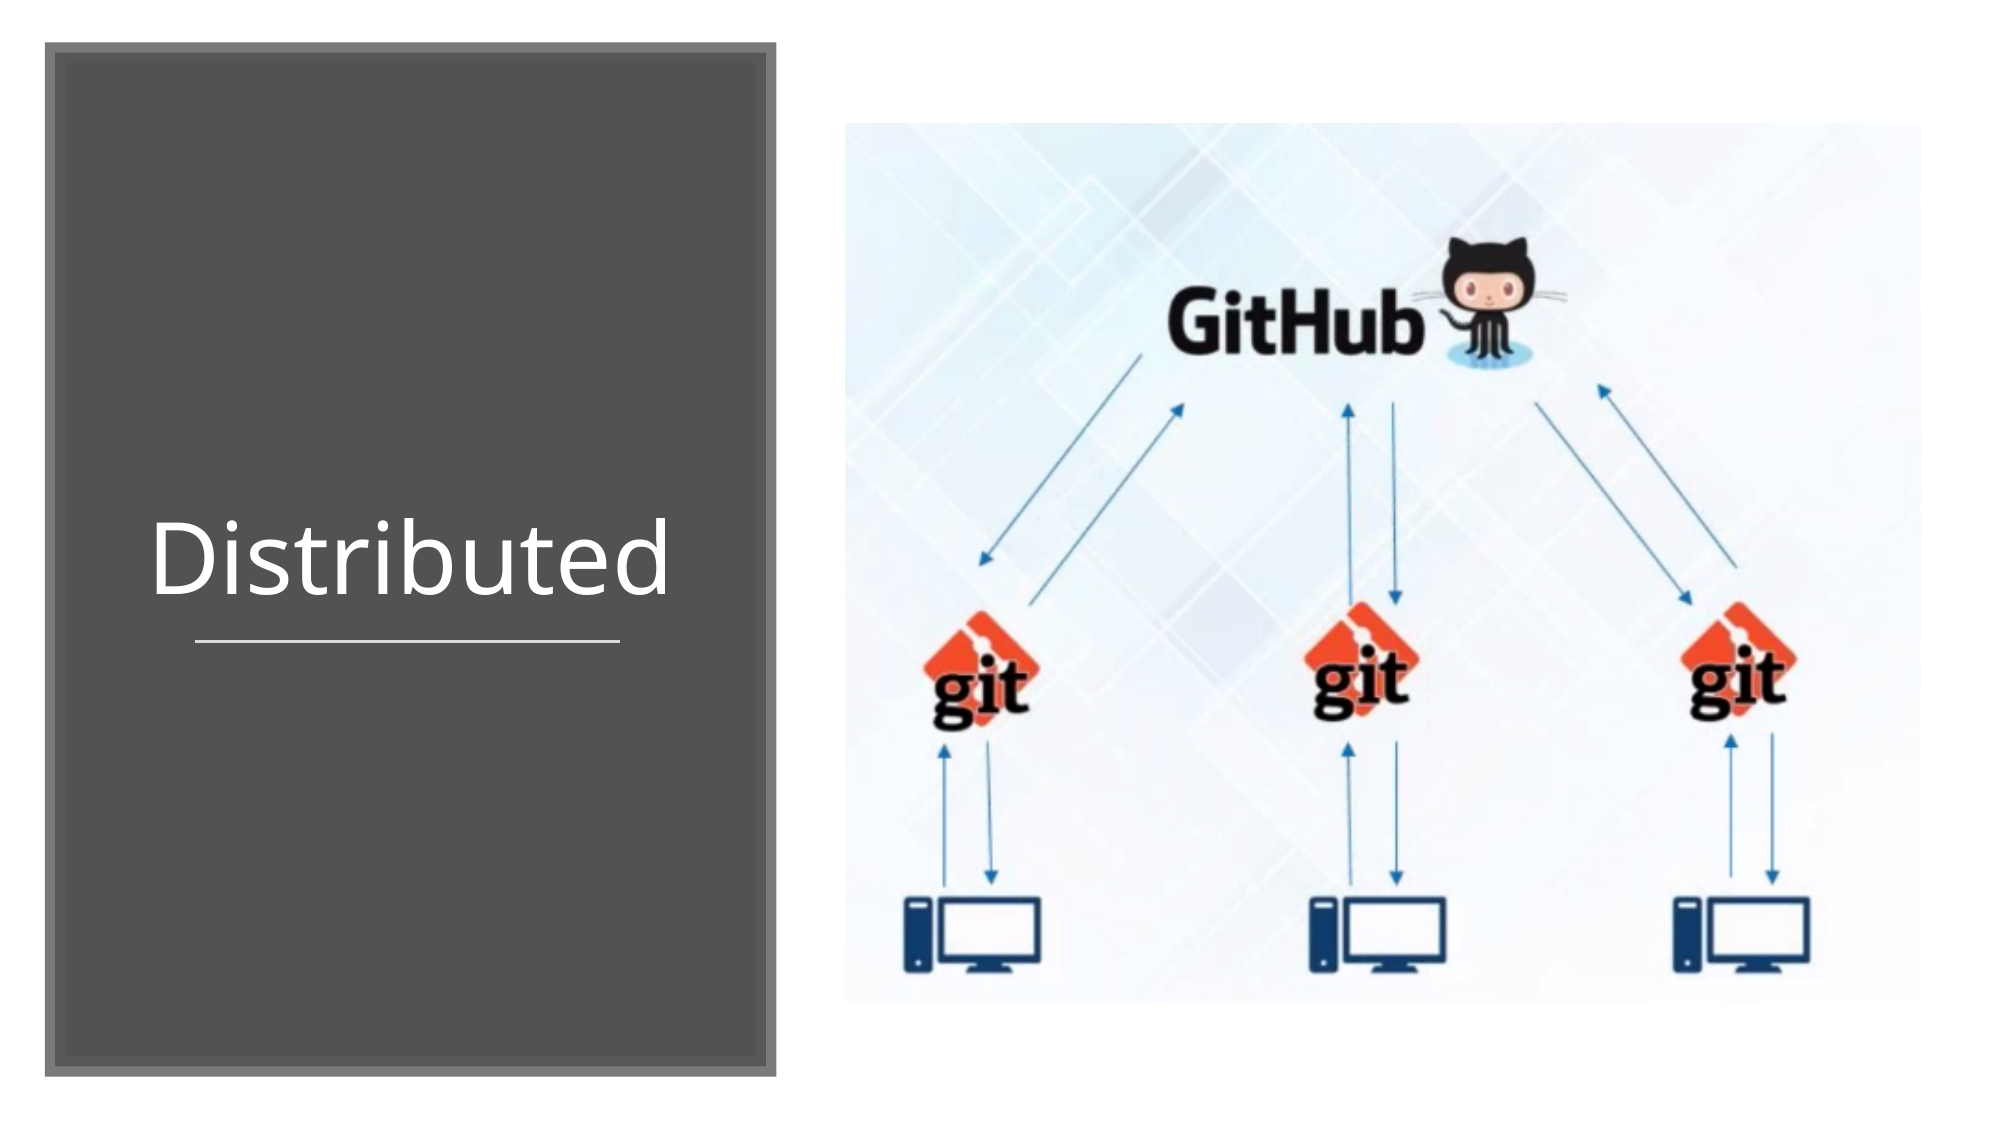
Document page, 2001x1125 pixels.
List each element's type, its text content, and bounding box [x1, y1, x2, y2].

title Distributed [110, 149, 711, 624]
text_box [54, 52, 767, 1067]
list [845, 123, 1921, 1003]
